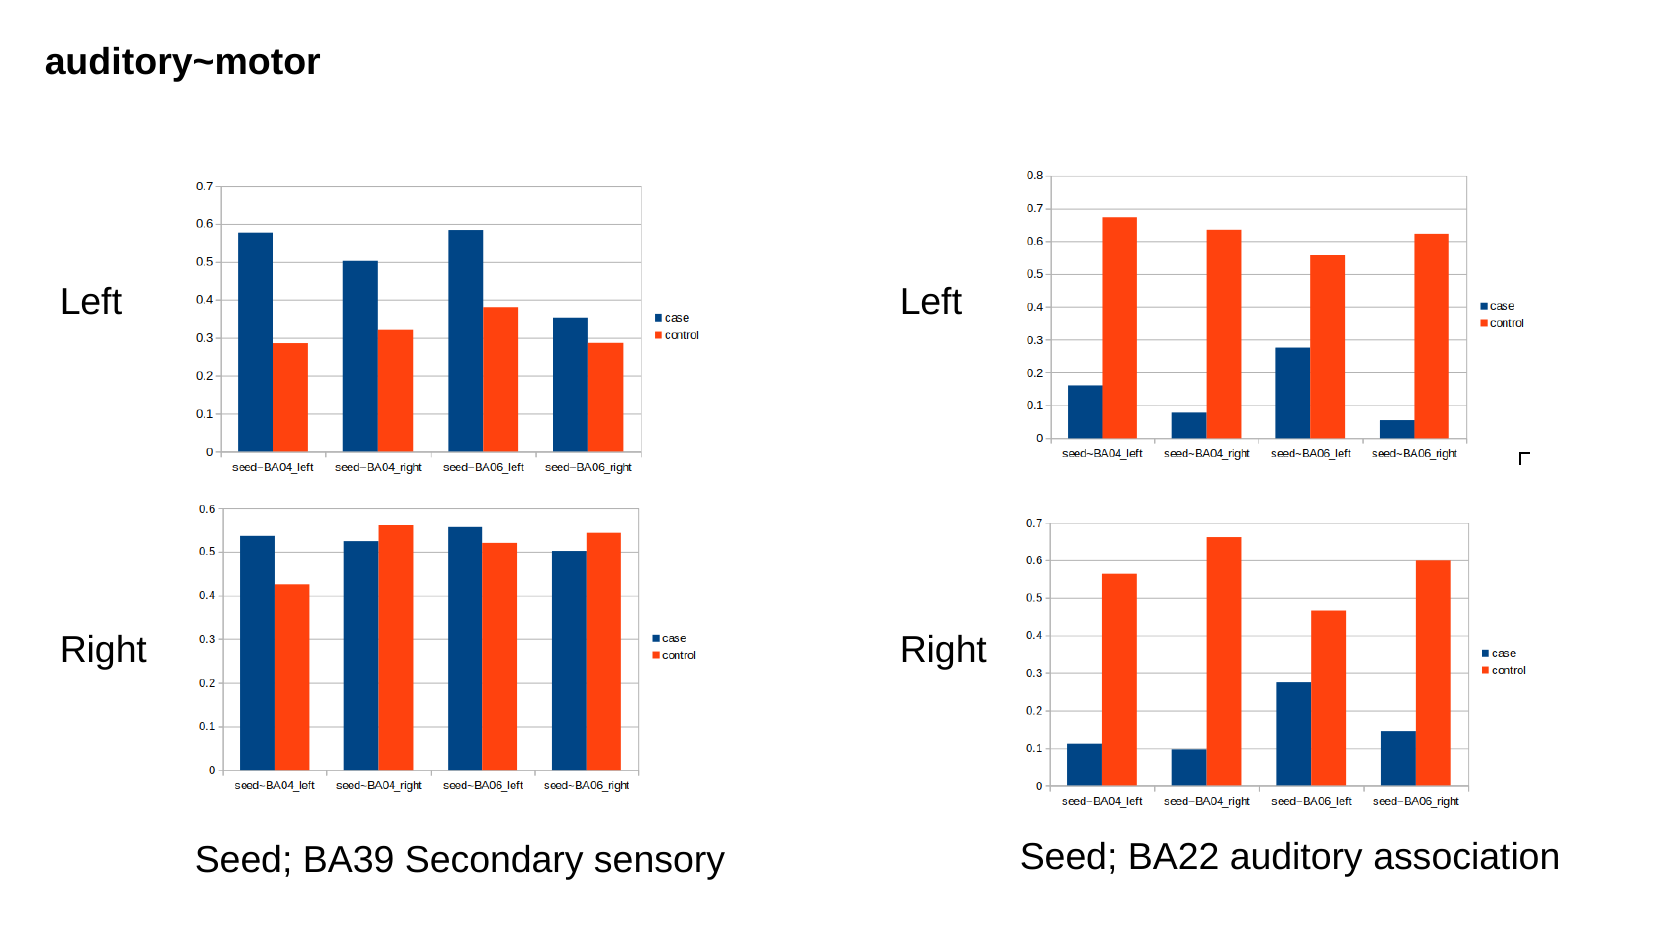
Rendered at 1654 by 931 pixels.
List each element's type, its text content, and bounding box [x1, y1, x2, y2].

text_box Left [44, 269, 150, 327]
picture [194, 497, 702, 796]
text_box auditory~motor [29, 29, 375, 87]
picture [194, 179, 706, 477]
text_box Left [884, 269, 990, 327]
picture [1019, 168, 1531, 466]
text_box Right [884, 618, 1005, 675]
text_box Right [44, 618, 165, 675]
text_box Seed; BA39 Secondary sensory [179, 828, 765, 885]
picture [1021, 514, 1531, 811]
text_box Seed; BA22 auditory association [1004, 824, 1609, 882]
